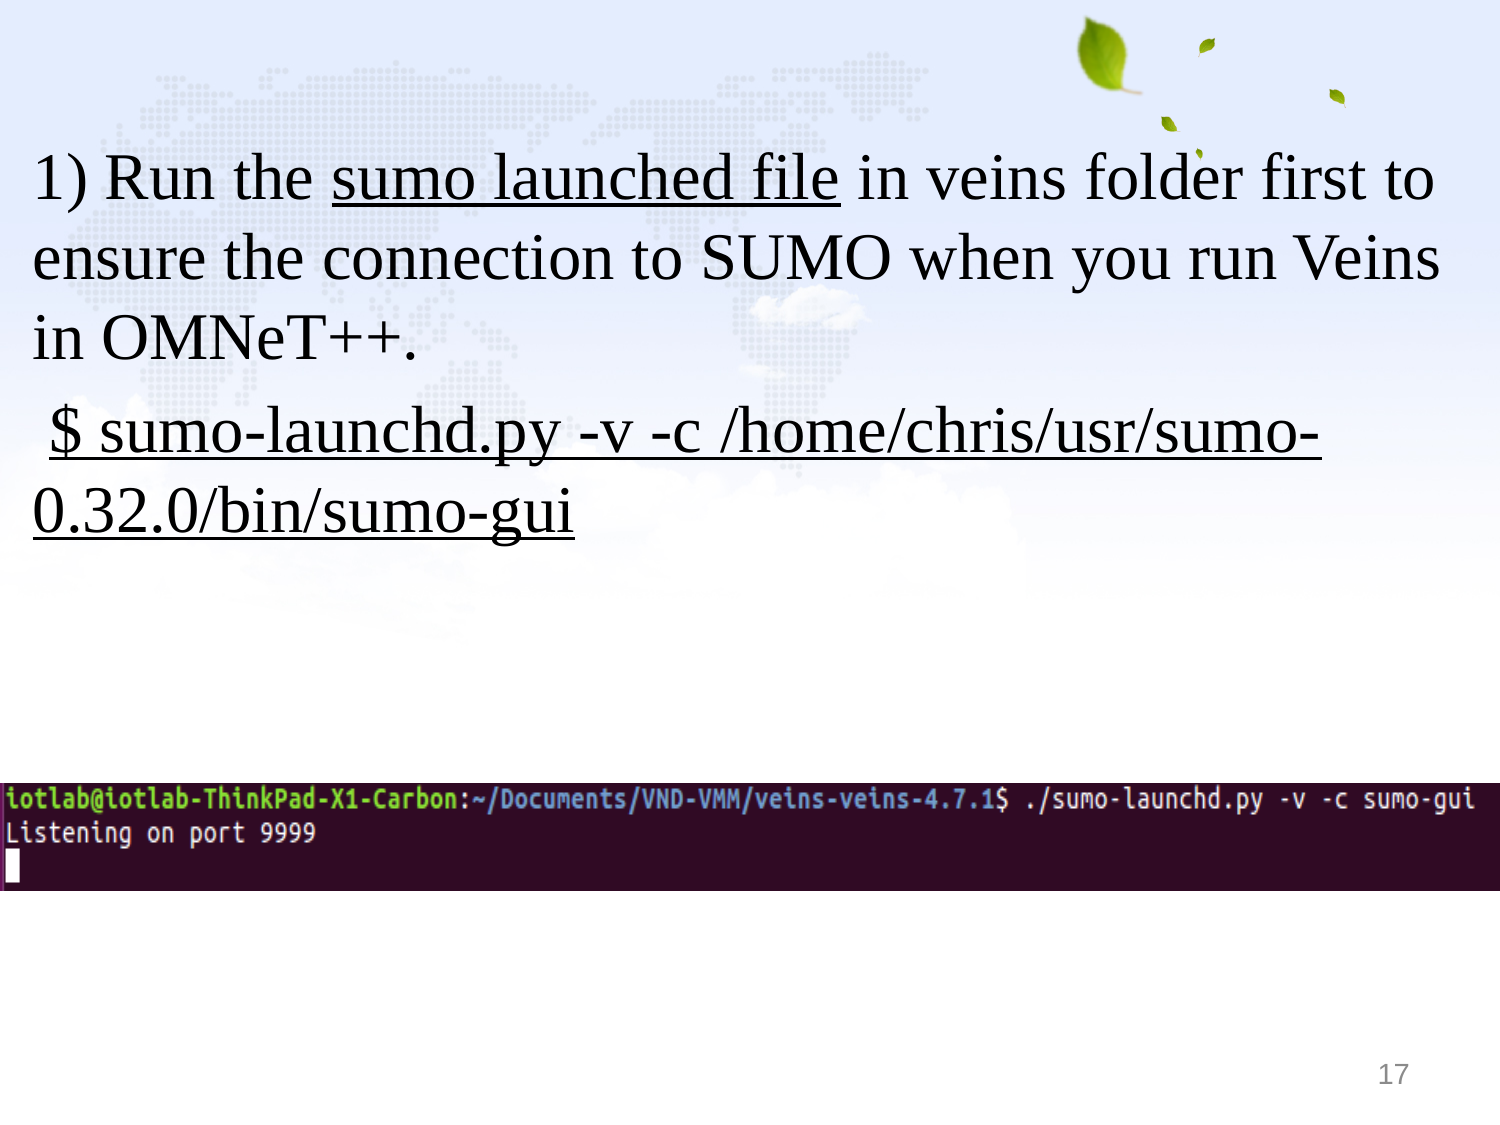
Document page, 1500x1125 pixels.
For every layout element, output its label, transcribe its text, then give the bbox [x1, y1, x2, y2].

slide_number 17 [1074, 1042, 1425, 1103]
picture [0, 0, 1500, 1125]
list 1) Run the sumo launched file in veins folder first to ensure the connection to SUMO when you run Veins in OMNeT++. $ sumo-launchd.py -v -c /home/chris/usr/sumo-0.32.0/bin/sumo-gui [17, 125, 1477, 575]
